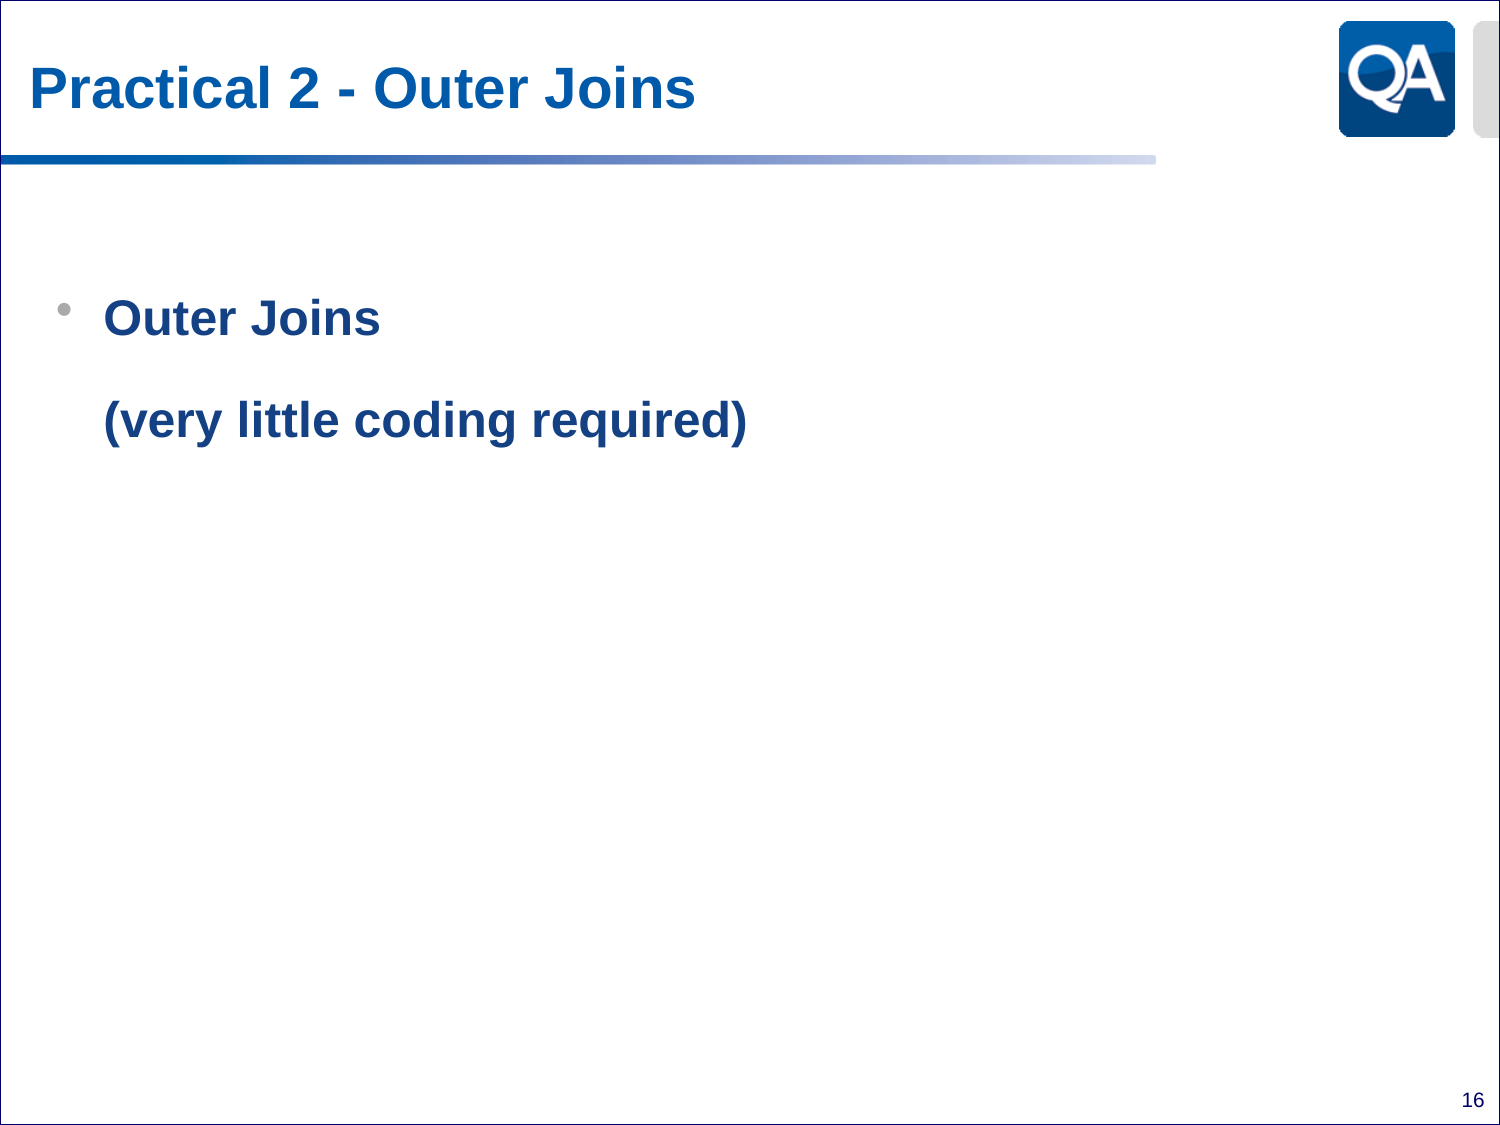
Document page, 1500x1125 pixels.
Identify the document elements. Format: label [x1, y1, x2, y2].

text_box [0, 0, 1500, 1125]
